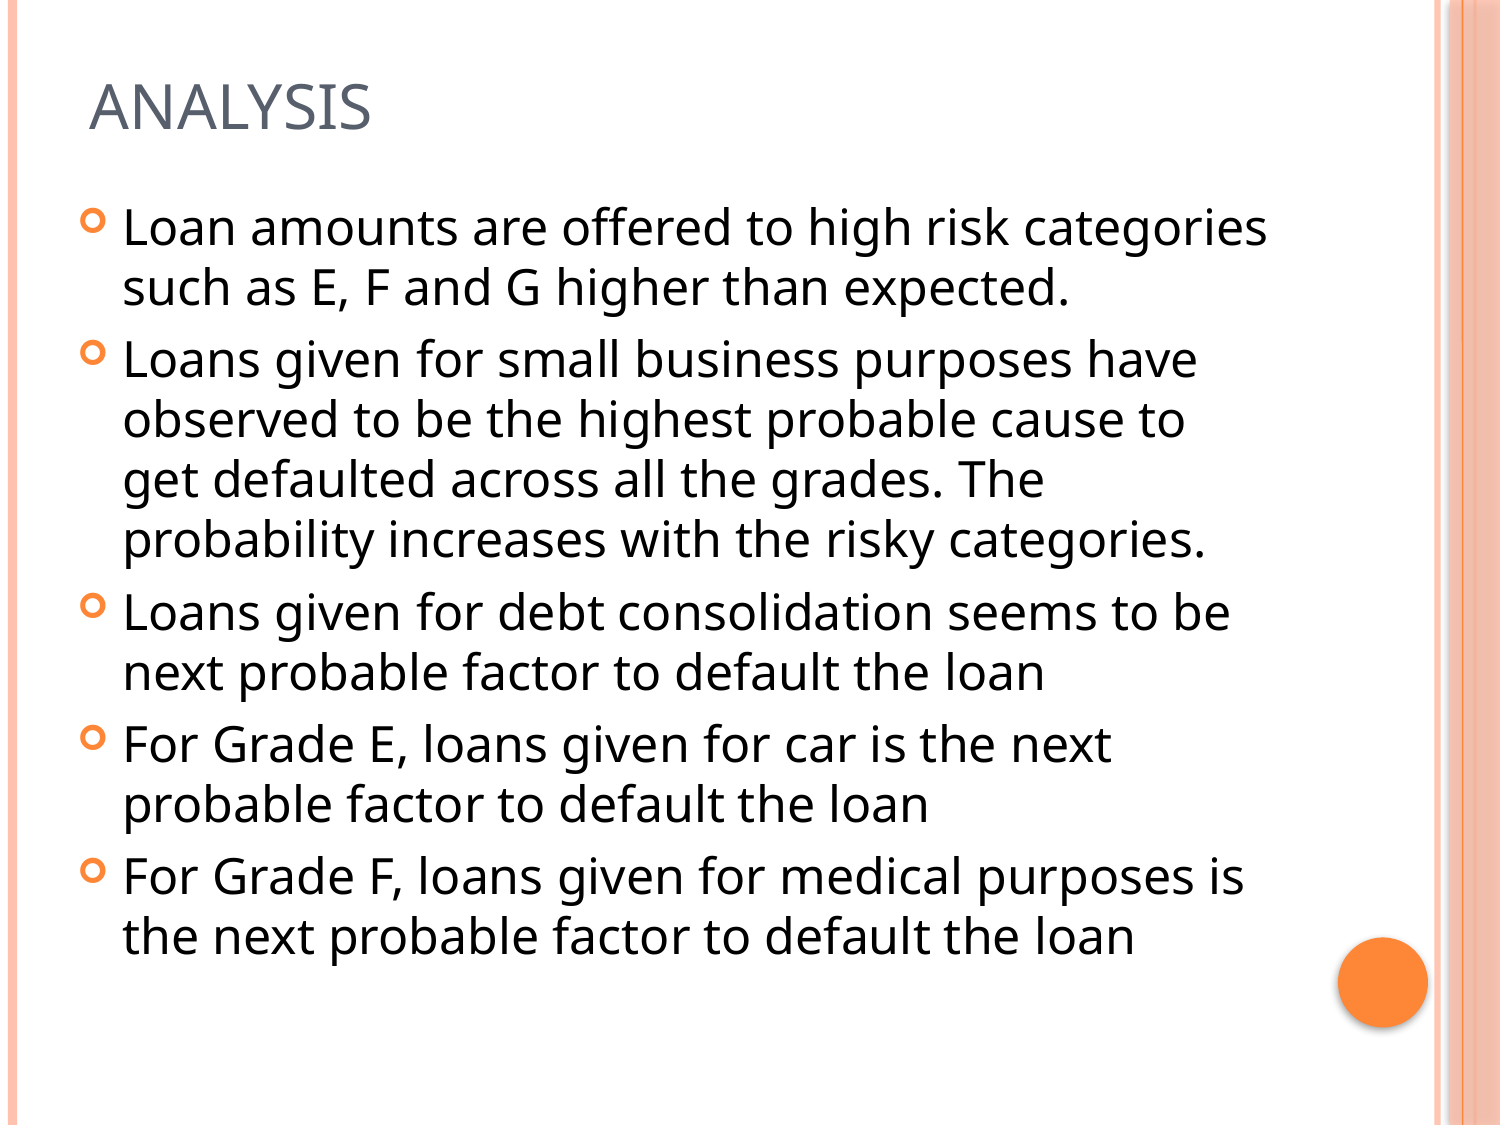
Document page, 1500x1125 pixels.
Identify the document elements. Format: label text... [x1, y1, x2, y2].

list Loan amounts are offered to high risk categories such as E, F and G higher than expected. Loans given for small business purposes have observed to be the highest probable cause to get defaulted across all the grades. The probability increases with the risky categories. Loans given for debt consolidation seems to be next probable factor to default the loan For Grade E, loans given for car is the next probable factor to default the loan For Grade F, loans given for medical purposes is the next probable factor to default the loan [62, 187, 1288, 987]
title Analysis [75, 45, 1300, 150]
